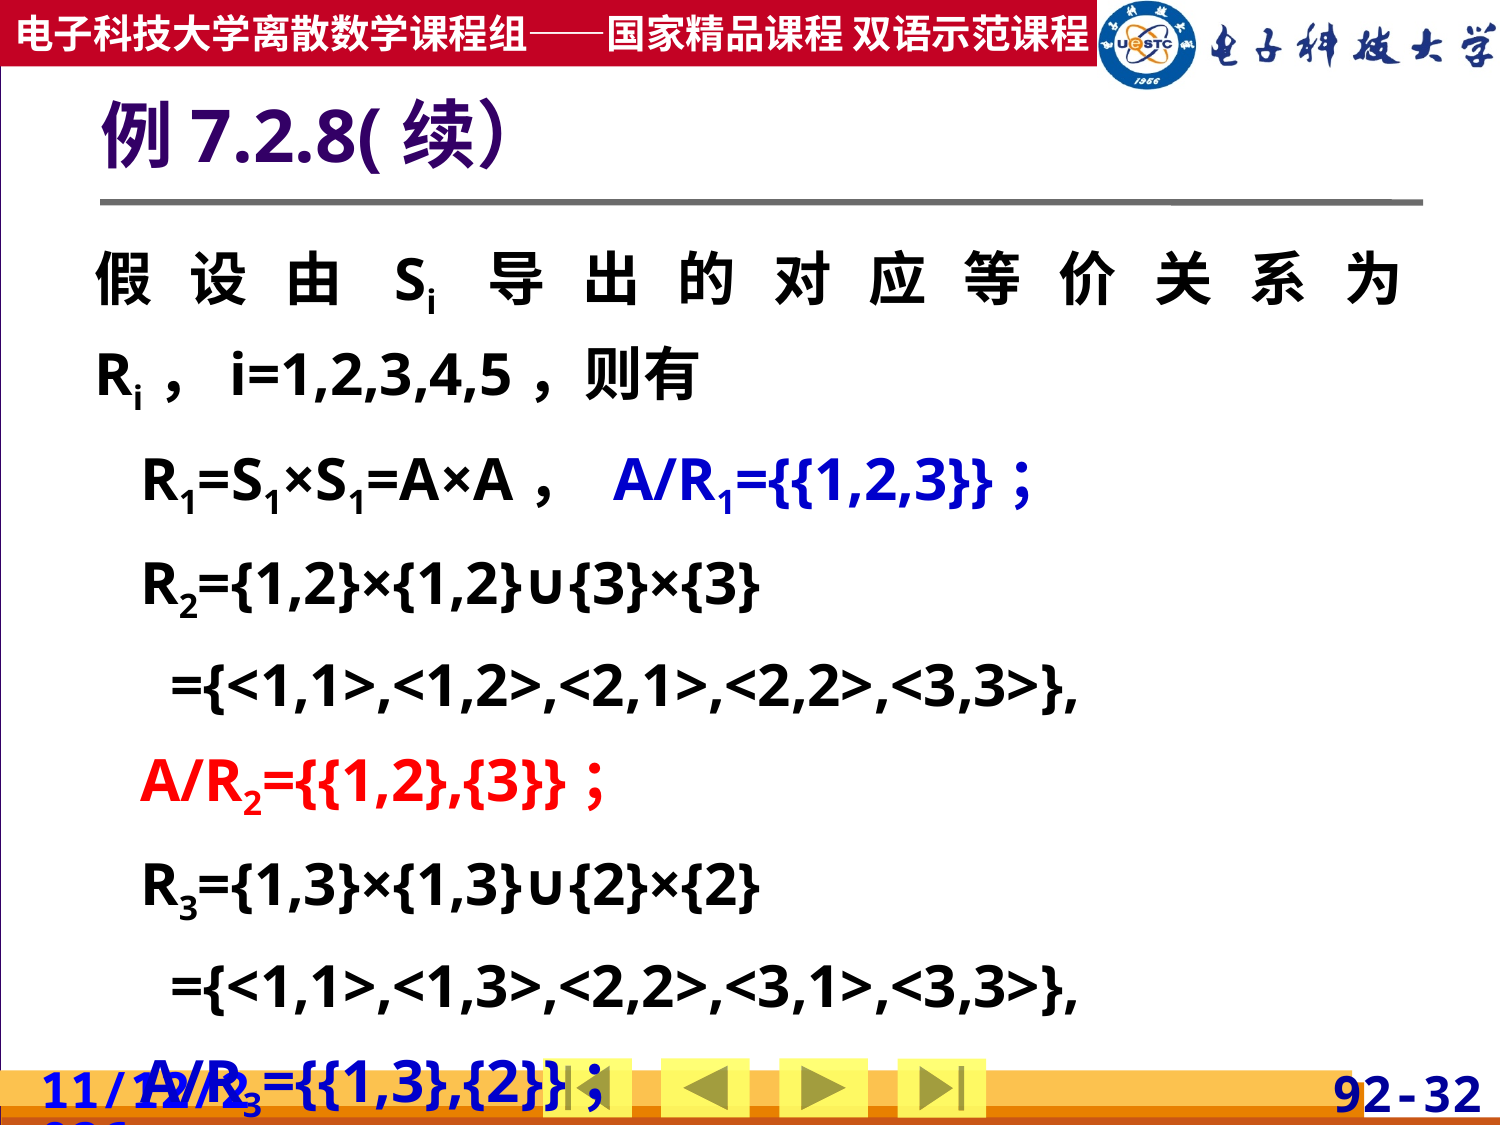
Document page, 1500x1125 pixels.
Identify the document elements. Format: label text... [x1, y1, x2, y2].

text_box [546, 1070, 565, 1106]
picture [1097, 0, 1500, 91]
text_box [546, 1062, 557, 1070]
title 例7.2.8(续） [100, 90, 1424, 187]
list 假设由Si导出的对应等价关系为Ri，i=1,2,3,4,5，则有 R1=S1×S1=A×A， A/R1={{1,2,3}}； R2={1,2}×{1,2}∪{3}×{3} ={<1,1>,<1,2>,<2,1>,<2,2>,<3,3>}, A/R2={{1,2},{3}}； R3={1,3}×{1,3}∪{2}×{2} ={<1,1>,<1,3>,<2,2>,<3,1>,<3,3>}, A/R3={{1,3},{2}}； [88, 220, 1424, 1062]
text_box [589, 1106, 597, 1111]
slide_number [34, 1057, 284, 1119]
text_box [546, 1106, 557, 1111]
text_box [590, 1064, 600, 1070]
